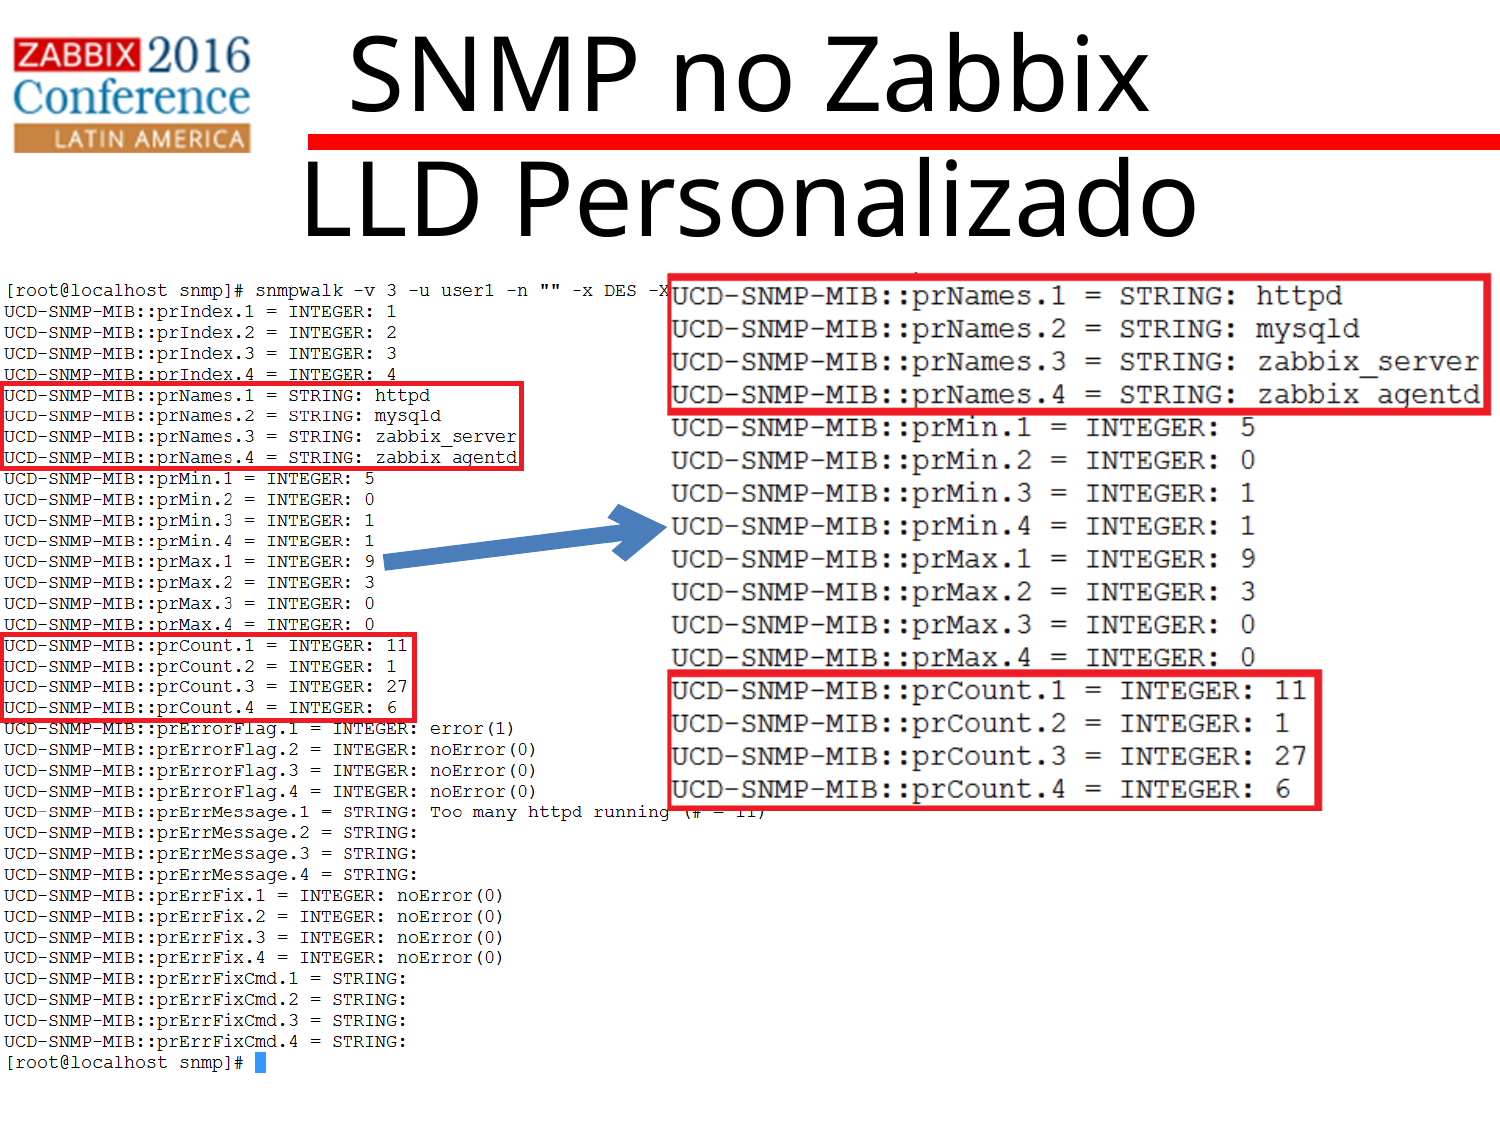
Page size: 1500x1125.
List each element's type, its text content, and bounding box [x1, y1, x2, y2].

text_box SNMP no Zabbix LLD Personalizado [0, 0, 1500, 265]
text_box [383, 526, 668, 563]
picture [0, 272, 1500, 1080]
